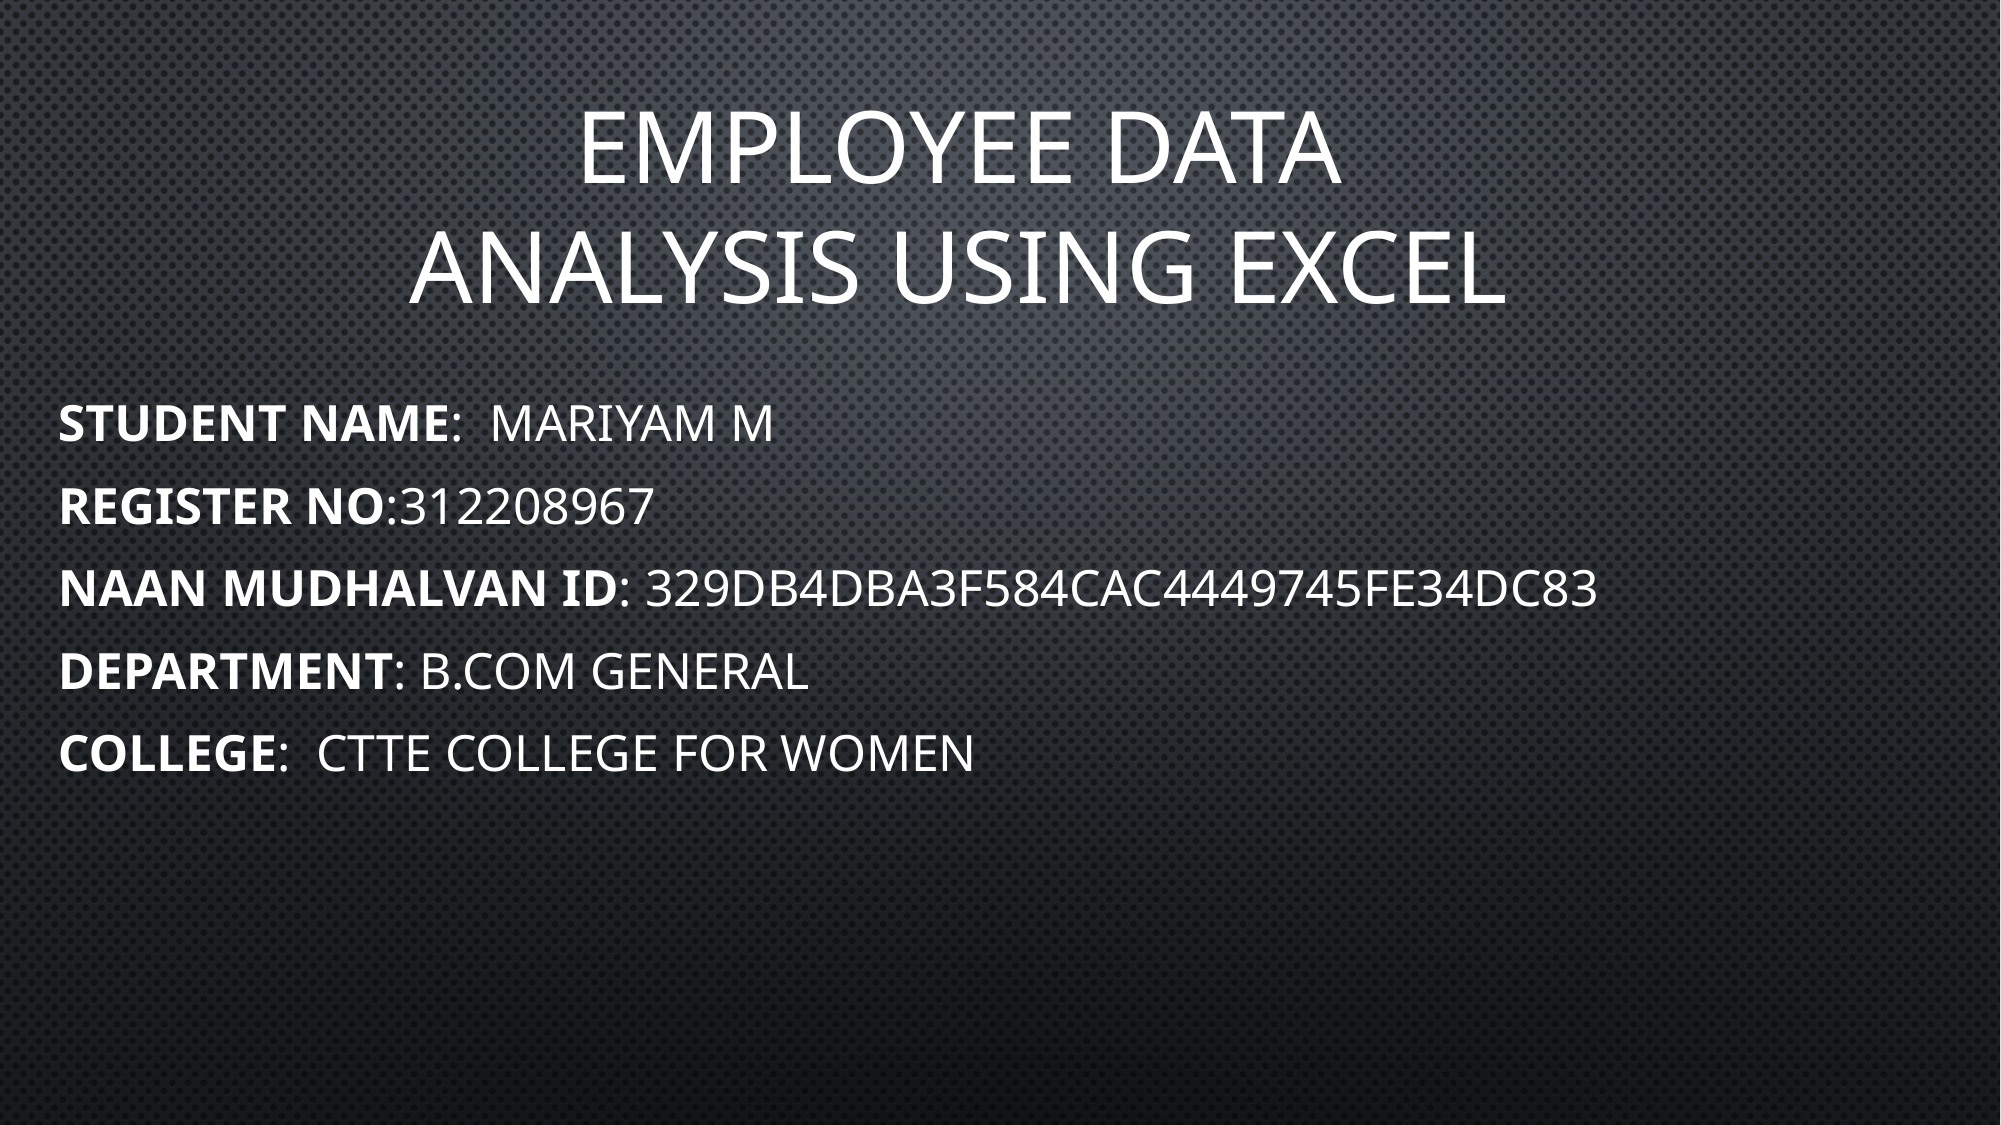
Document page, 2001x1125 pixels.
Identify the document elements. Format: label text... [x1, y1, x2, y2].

title Employee data analysis using excel [322, 60, 1597, 331]
subtitle STUDENT NAME: Mariyam M REGISTER NO:312208967 NAAN MUDHALVAN ID: 329DB4DBA3F584CAC4449745FE34DC83 DEPARTMENT: B.Com General COLLEGE: CTTE college for women [42, 384, 1872, 855]
